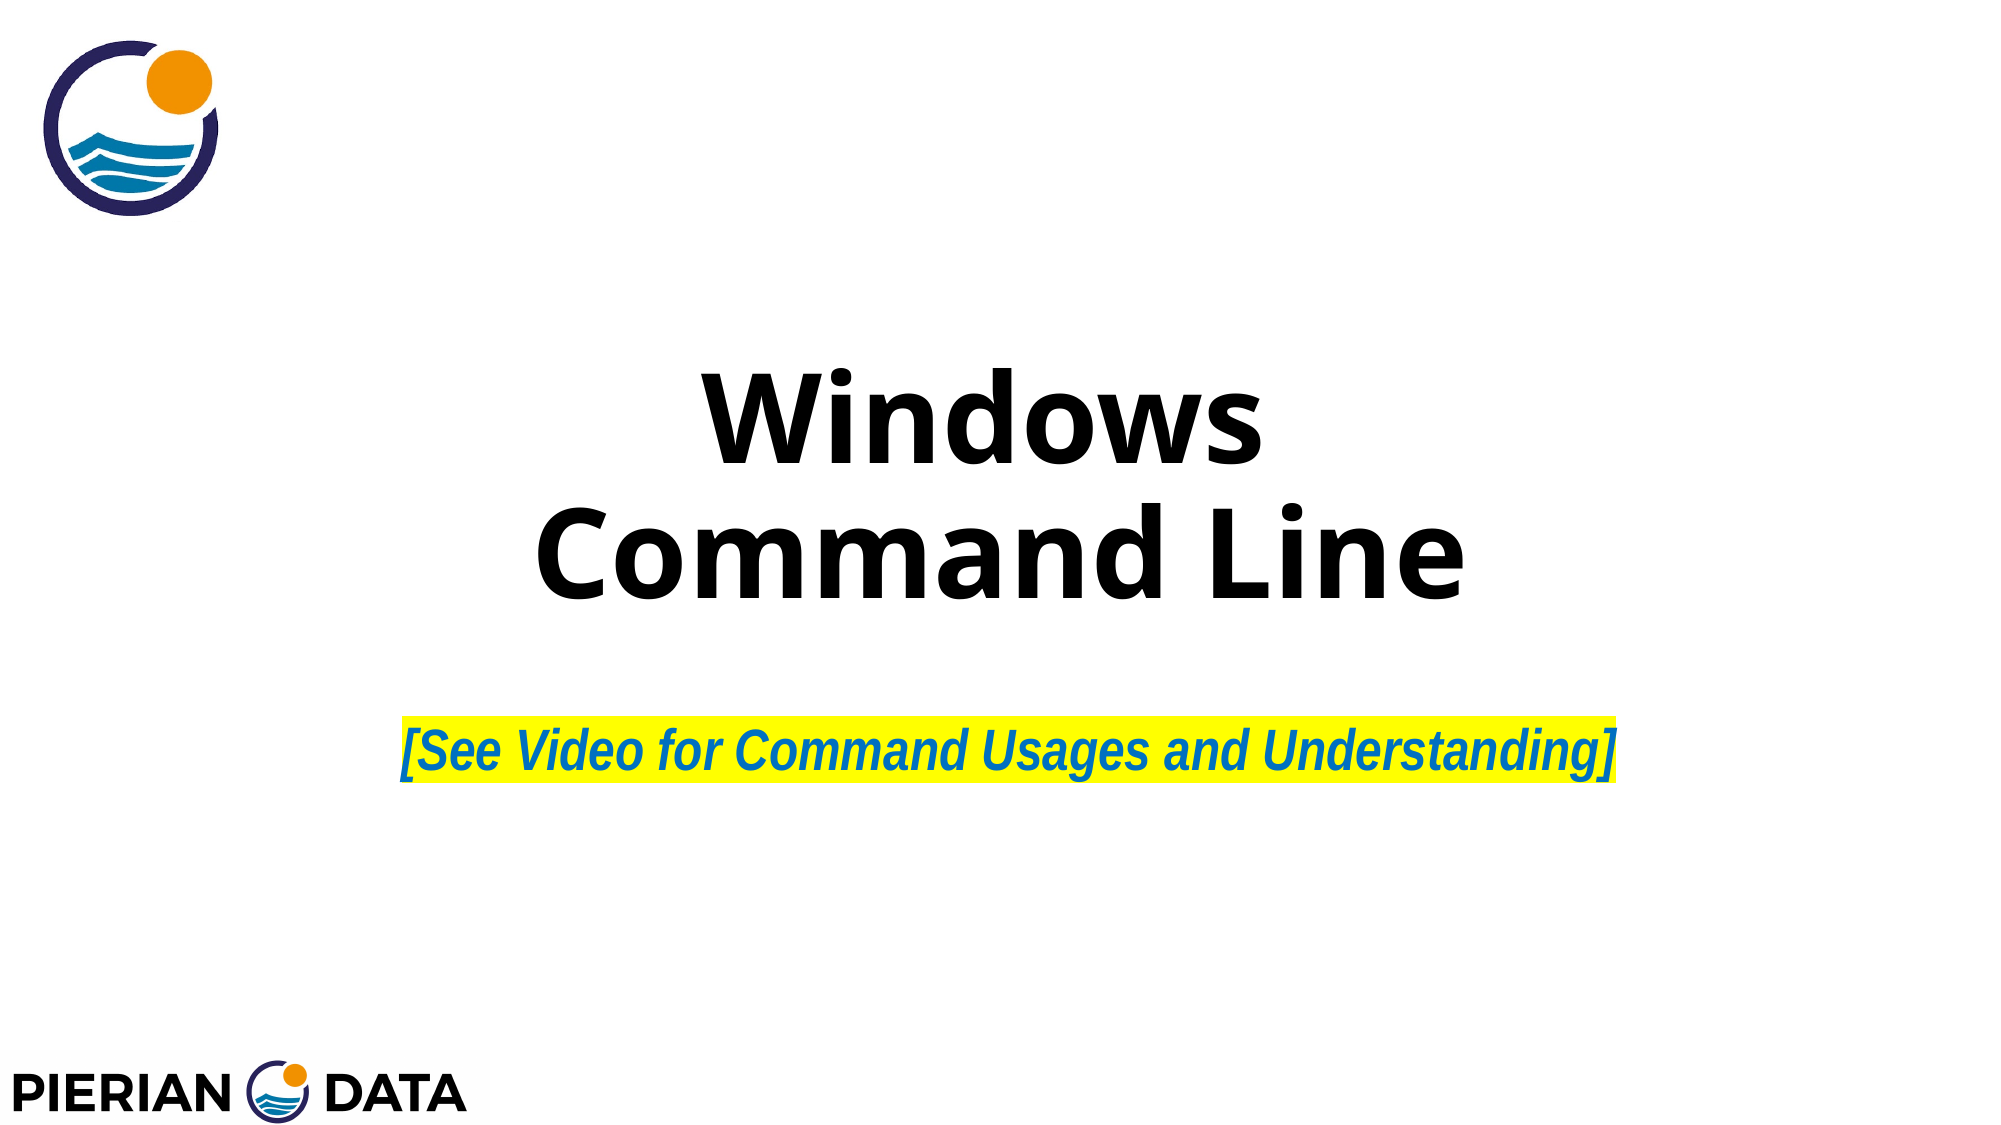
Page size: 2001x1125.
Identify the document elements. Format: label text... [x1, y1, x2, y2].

title Windows Command Line [68, 338, 1932, 646]
picture [33, 33, 228, 222]
text_box [See Video for Command Usages and Understanding] [386, 705, 1632, 790]
picture [0, 1050, 490, 1125]
